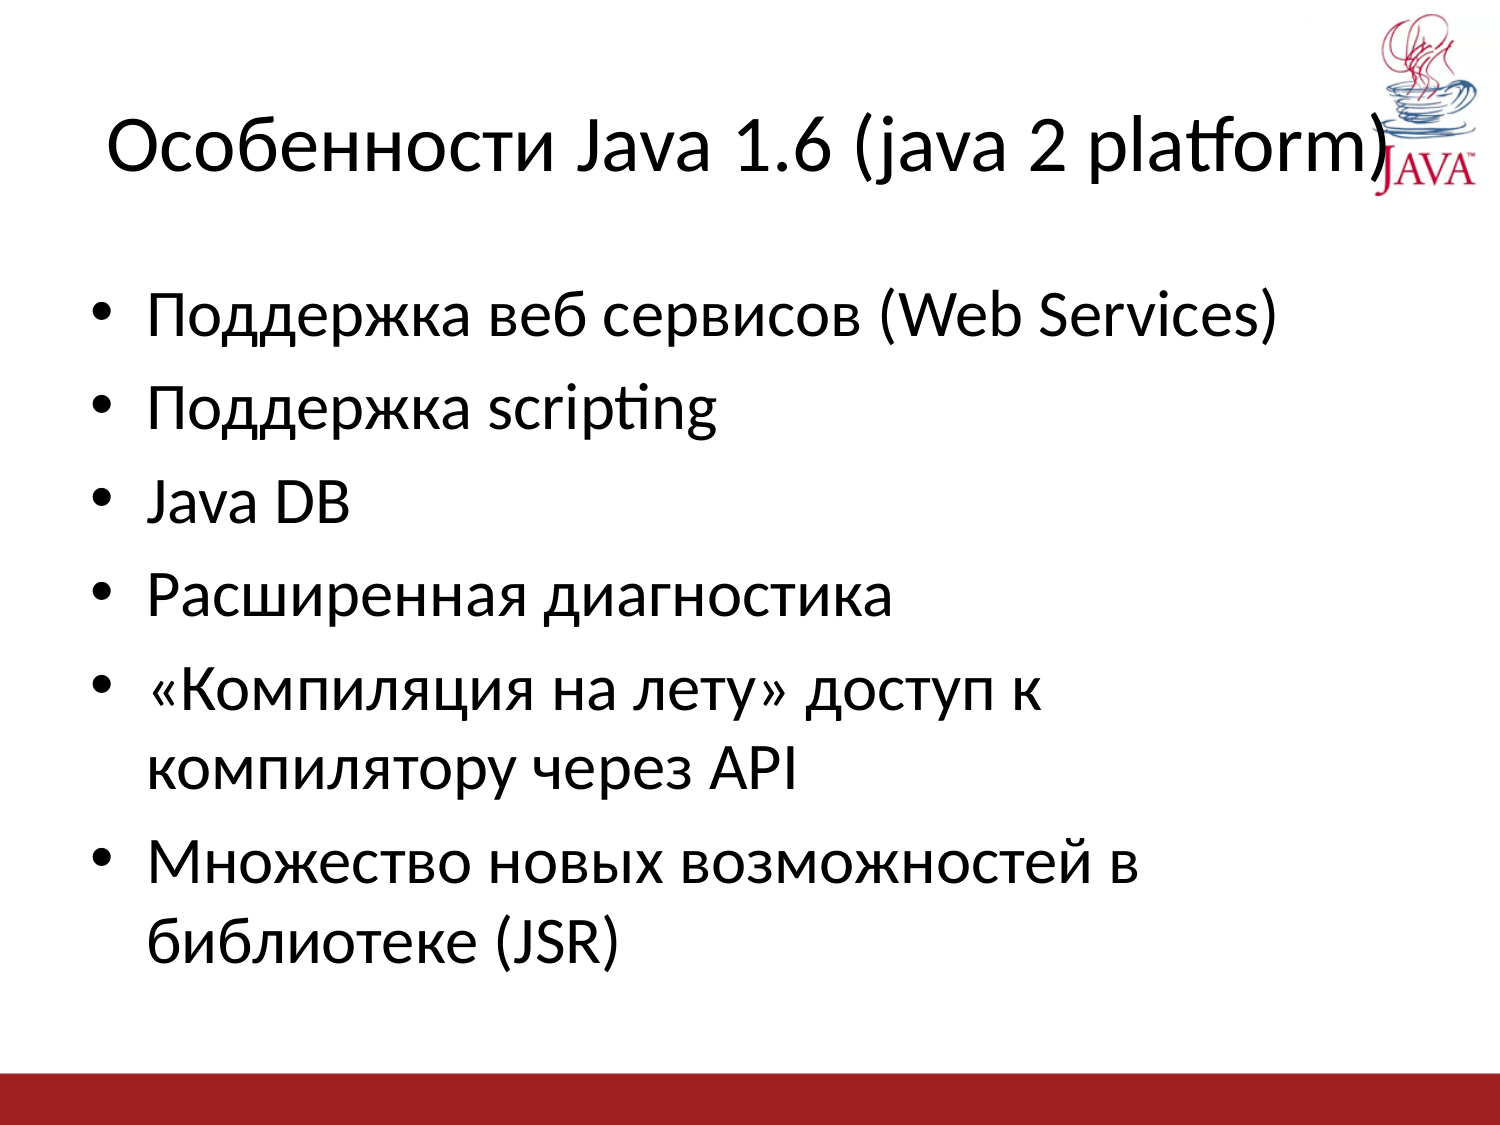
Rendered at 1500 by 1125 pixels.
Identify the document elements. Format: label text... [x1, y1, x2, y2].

title Особенности Java 1.6 (java 2 platform) [75, 45, 1425, 233]
list Поддержка веб сервисов (Web Services) Поддержка scripting Java DB Расширенная диагностика «Компиляция на лету» доступ к компилятору через API Множество новых возможностей в библиотеке (JSR) [75, 262, 1425, 1005]
picture [0, 0, 1500, 1125]
